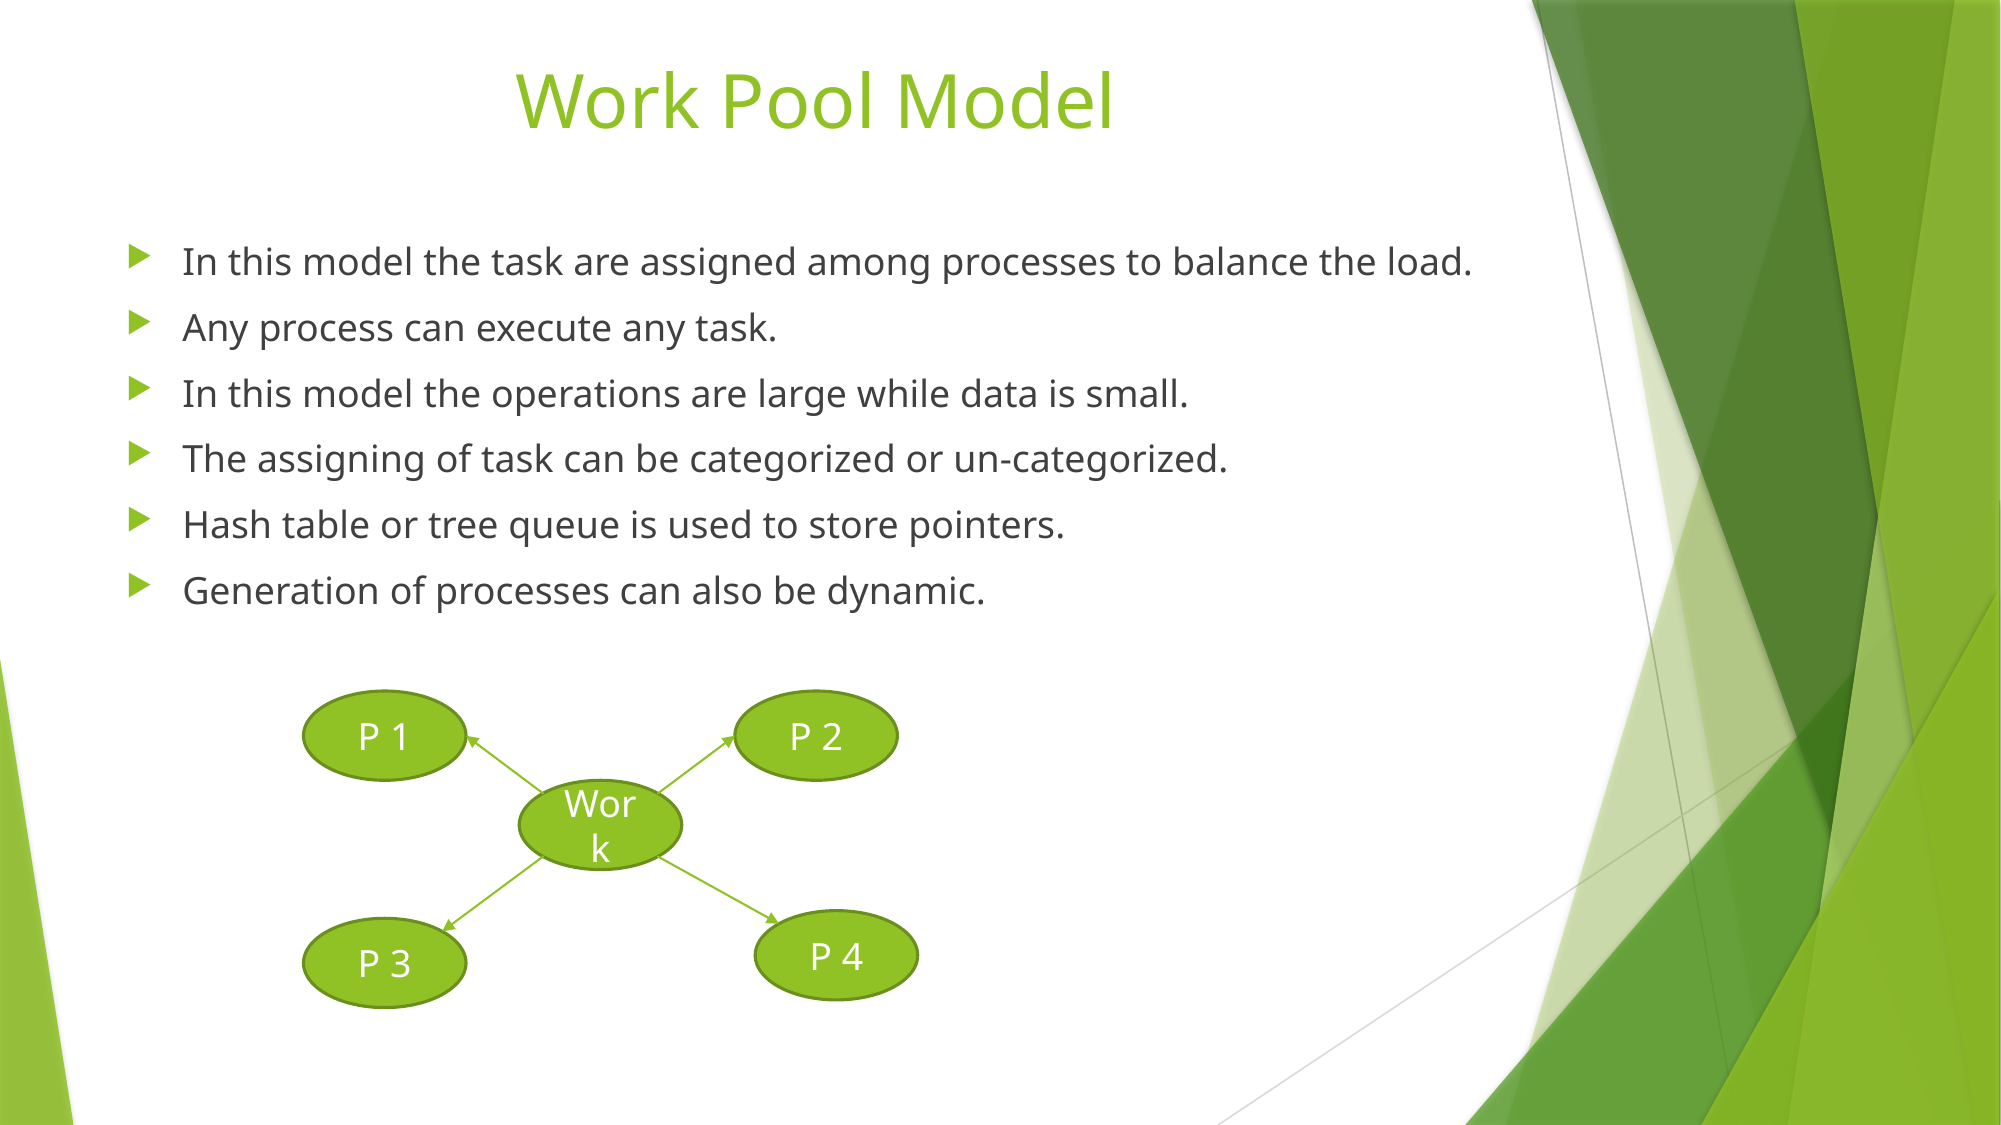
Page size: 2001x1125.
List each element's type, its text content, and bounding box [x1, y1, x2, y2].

text_box P 4 [753, 909, 920, 1002]
text_box P 2 [733, 689, 899, 782]
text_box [441, 856, 544, 932]
text_box P 1 [301, 689, 468, 782]
text_box Work [517, 778, 684, 872]
text_box P 3 [301, 916, 468, 1010]
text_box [657, 735, 736, 794]
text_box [657, 856, 780, 925]
title Work Pool Model [111, 46, 1522, 168]
list In this model the task are assigned among processes to balance the load. Any process can execute any task. In this model the operations are large while data is small. The assigning of task can be categorized or un-categorized. Hash table or tree queue is used to store pointers. Generation of processes can also be dynamic. [111, 230, 1522, 992]
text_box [465, 735, 544, 794]
